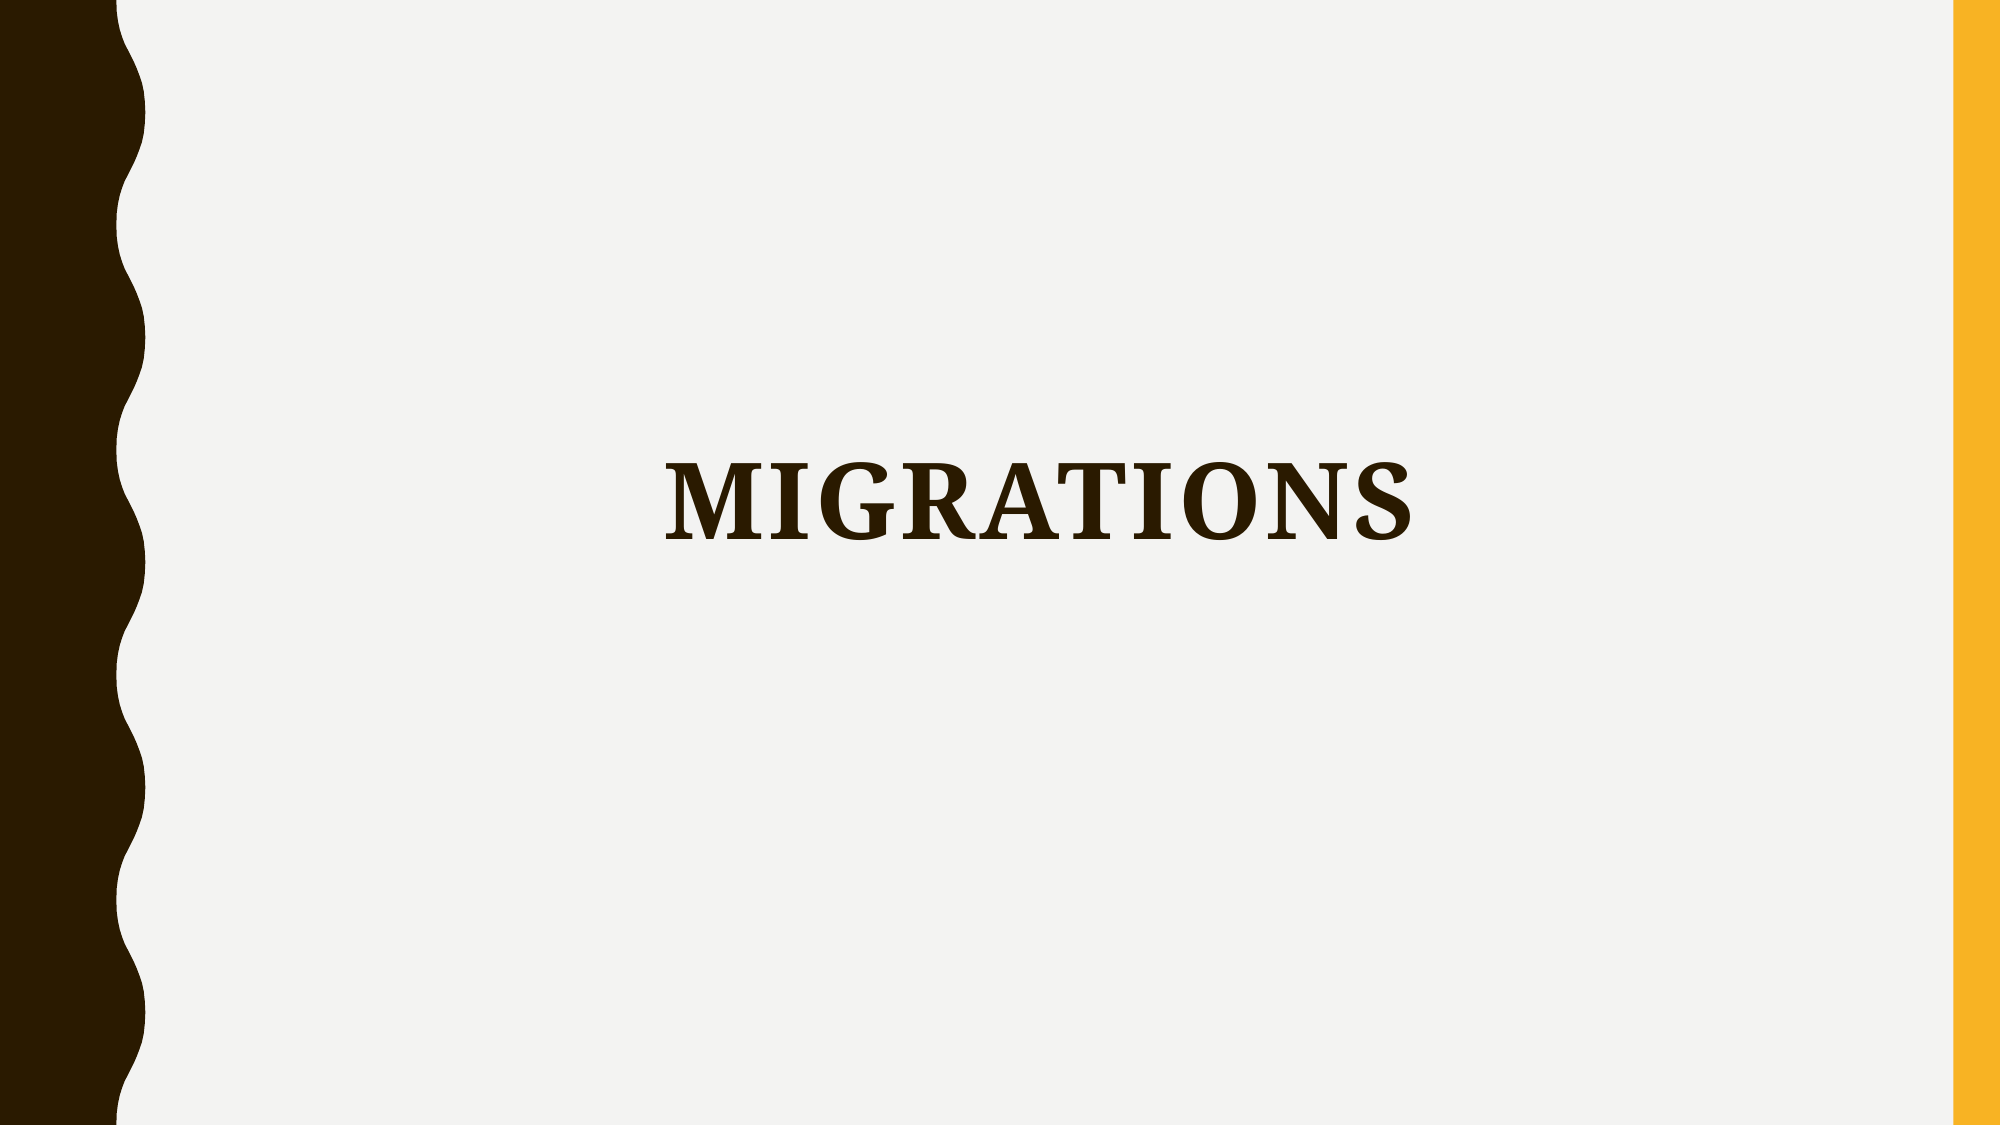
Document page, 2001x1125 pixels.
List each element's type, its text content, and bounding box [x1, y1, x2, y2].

title migrations [205, 440, 1875, 685]
